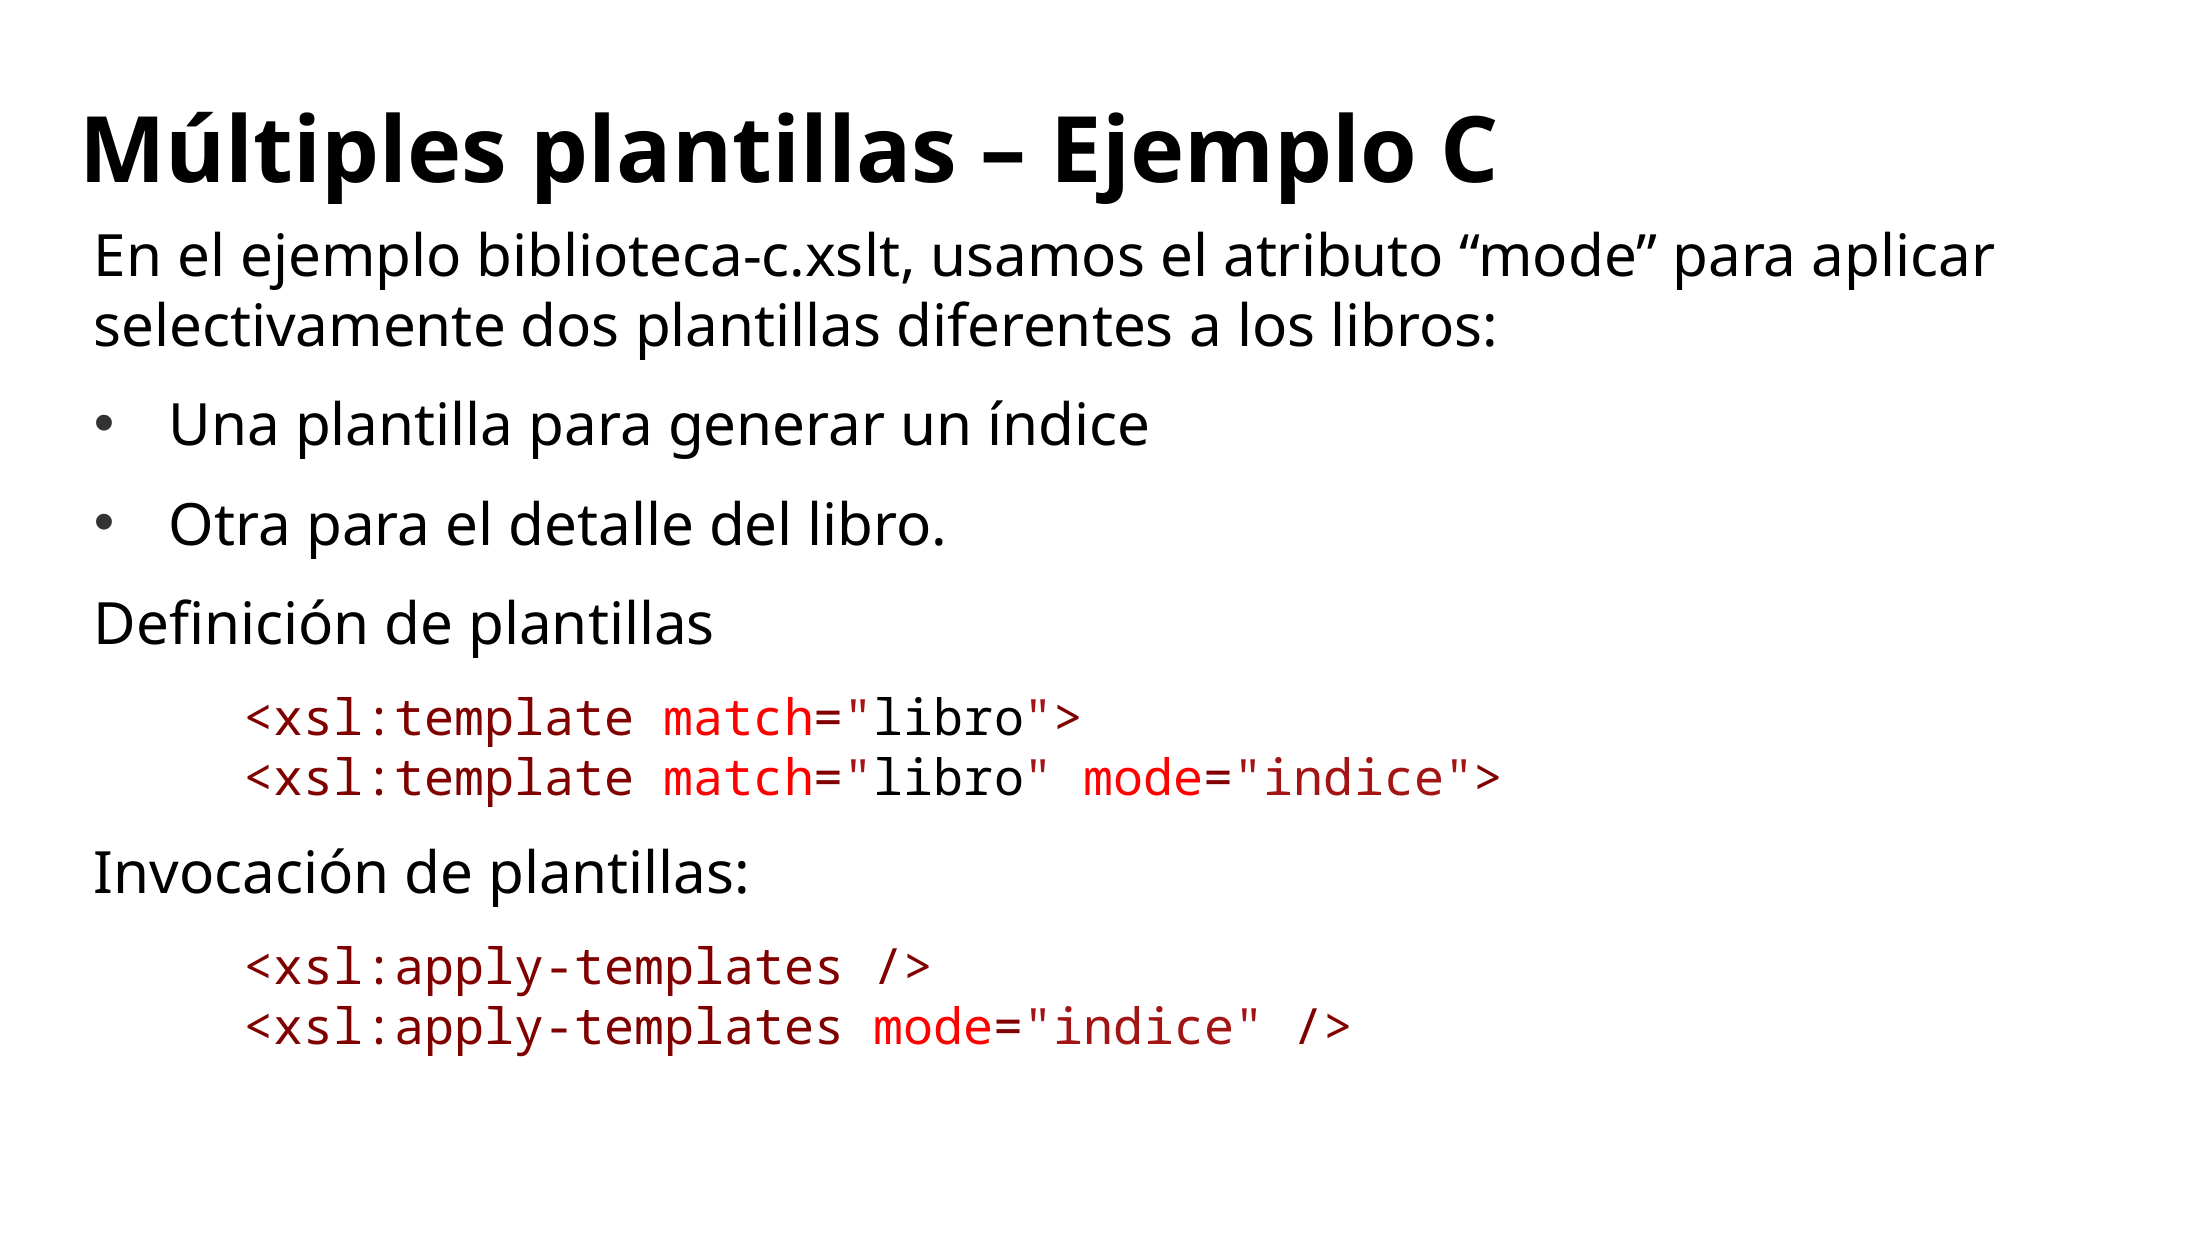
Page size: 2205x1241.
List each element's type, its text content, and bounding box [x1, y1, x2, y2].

title Múltiples plantillas – Ejemplo C [79, 41, 2136, 210]
text_box En el ejemplo biblioteca-c.xslt, usamos el atributo “mode” para aplicar selectivamente dos plantillas diferentes a los libros: Una plantilla para generar un índice Otra para el detalle del libro. Definición de plantillas <xsl:template match="libro"> <xsl:template match="libro" mode="indice"> Invocación de plantillas: <xsl:apply-templates /> <xsl:apply-templates mode="indice" /> [79, 210, 2136, 1062]
